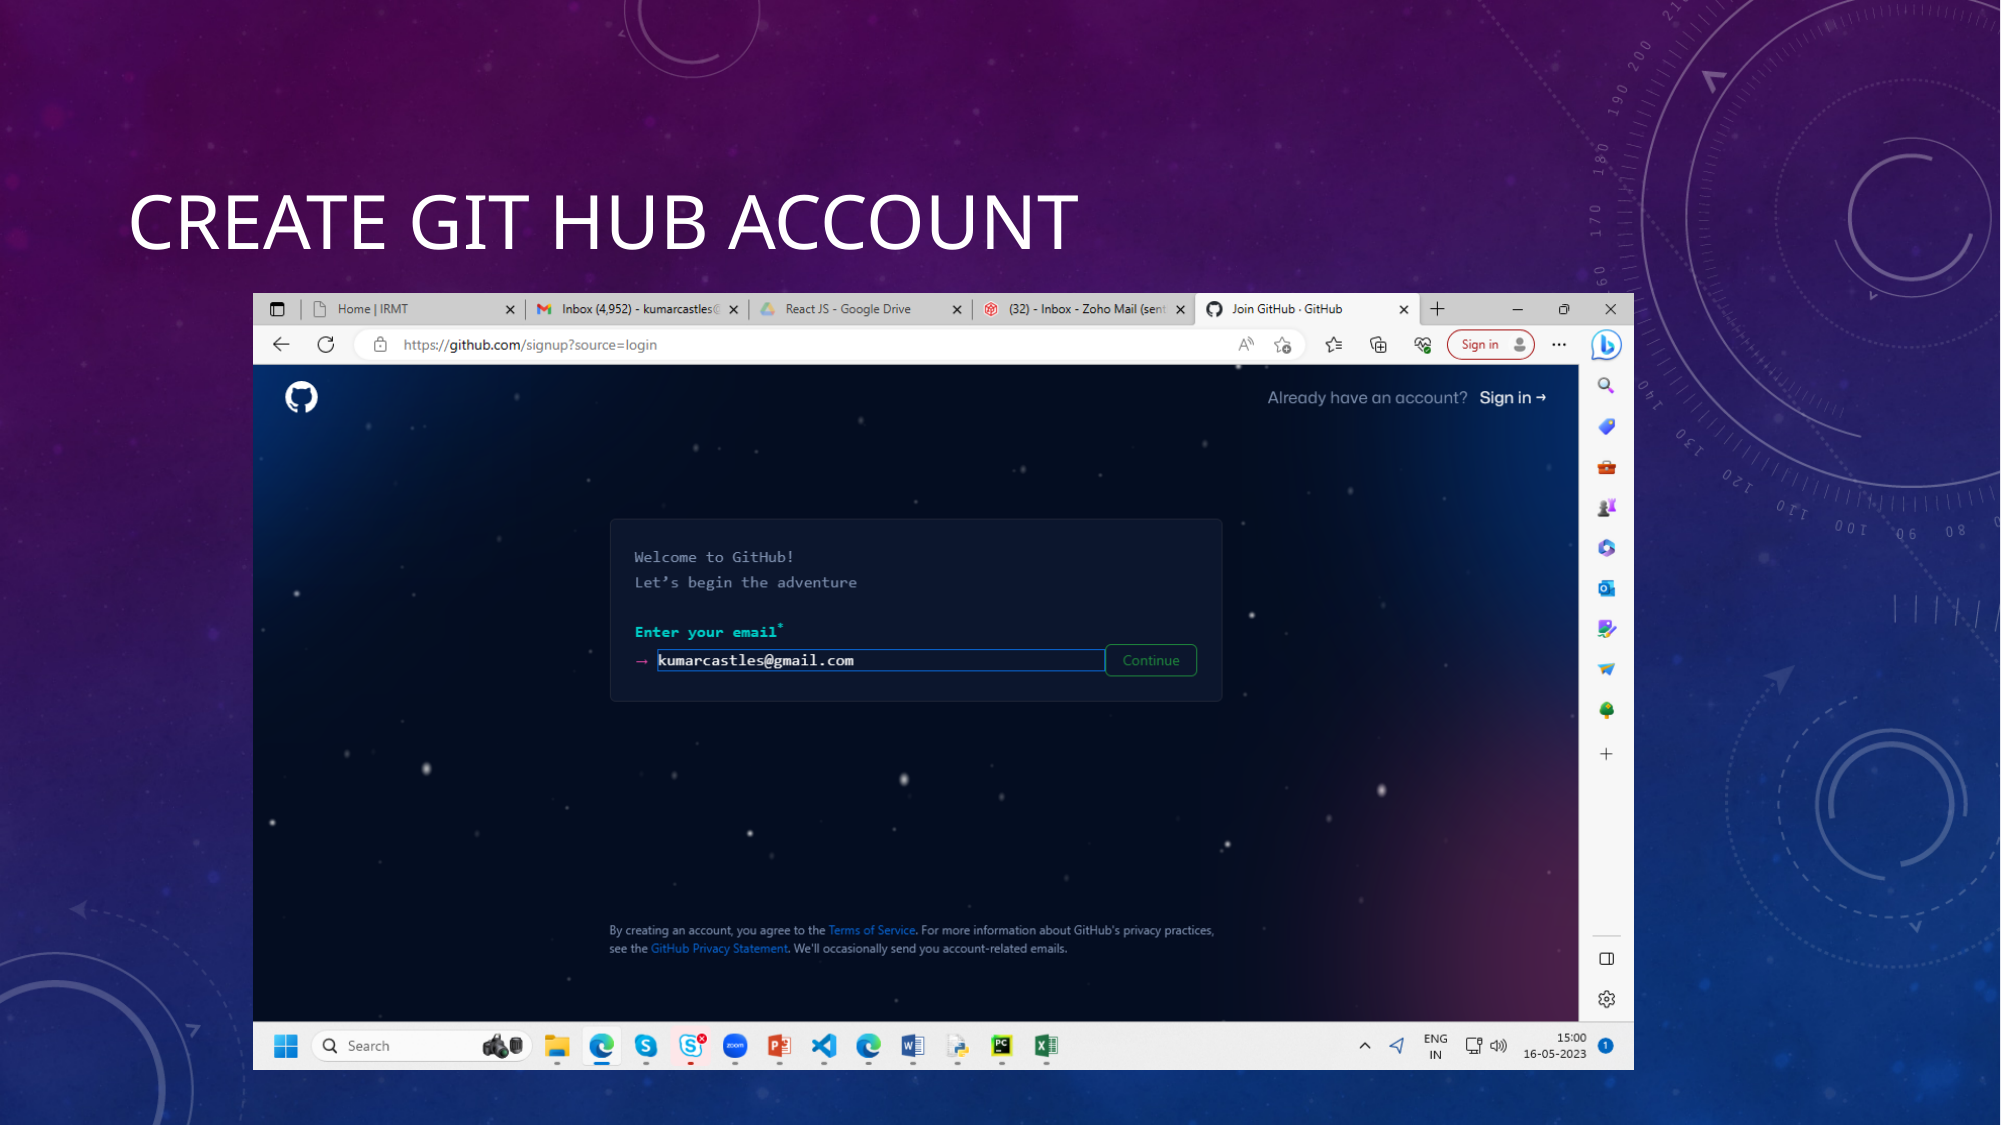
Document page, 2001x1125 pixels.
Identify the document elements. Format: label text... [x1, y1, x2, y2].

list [253, 293, 1634, 1070]
title Create GIT HUB ACCOUNT [112, 99, 1775, 339]
picture [0, 0, 2001, 1125]
